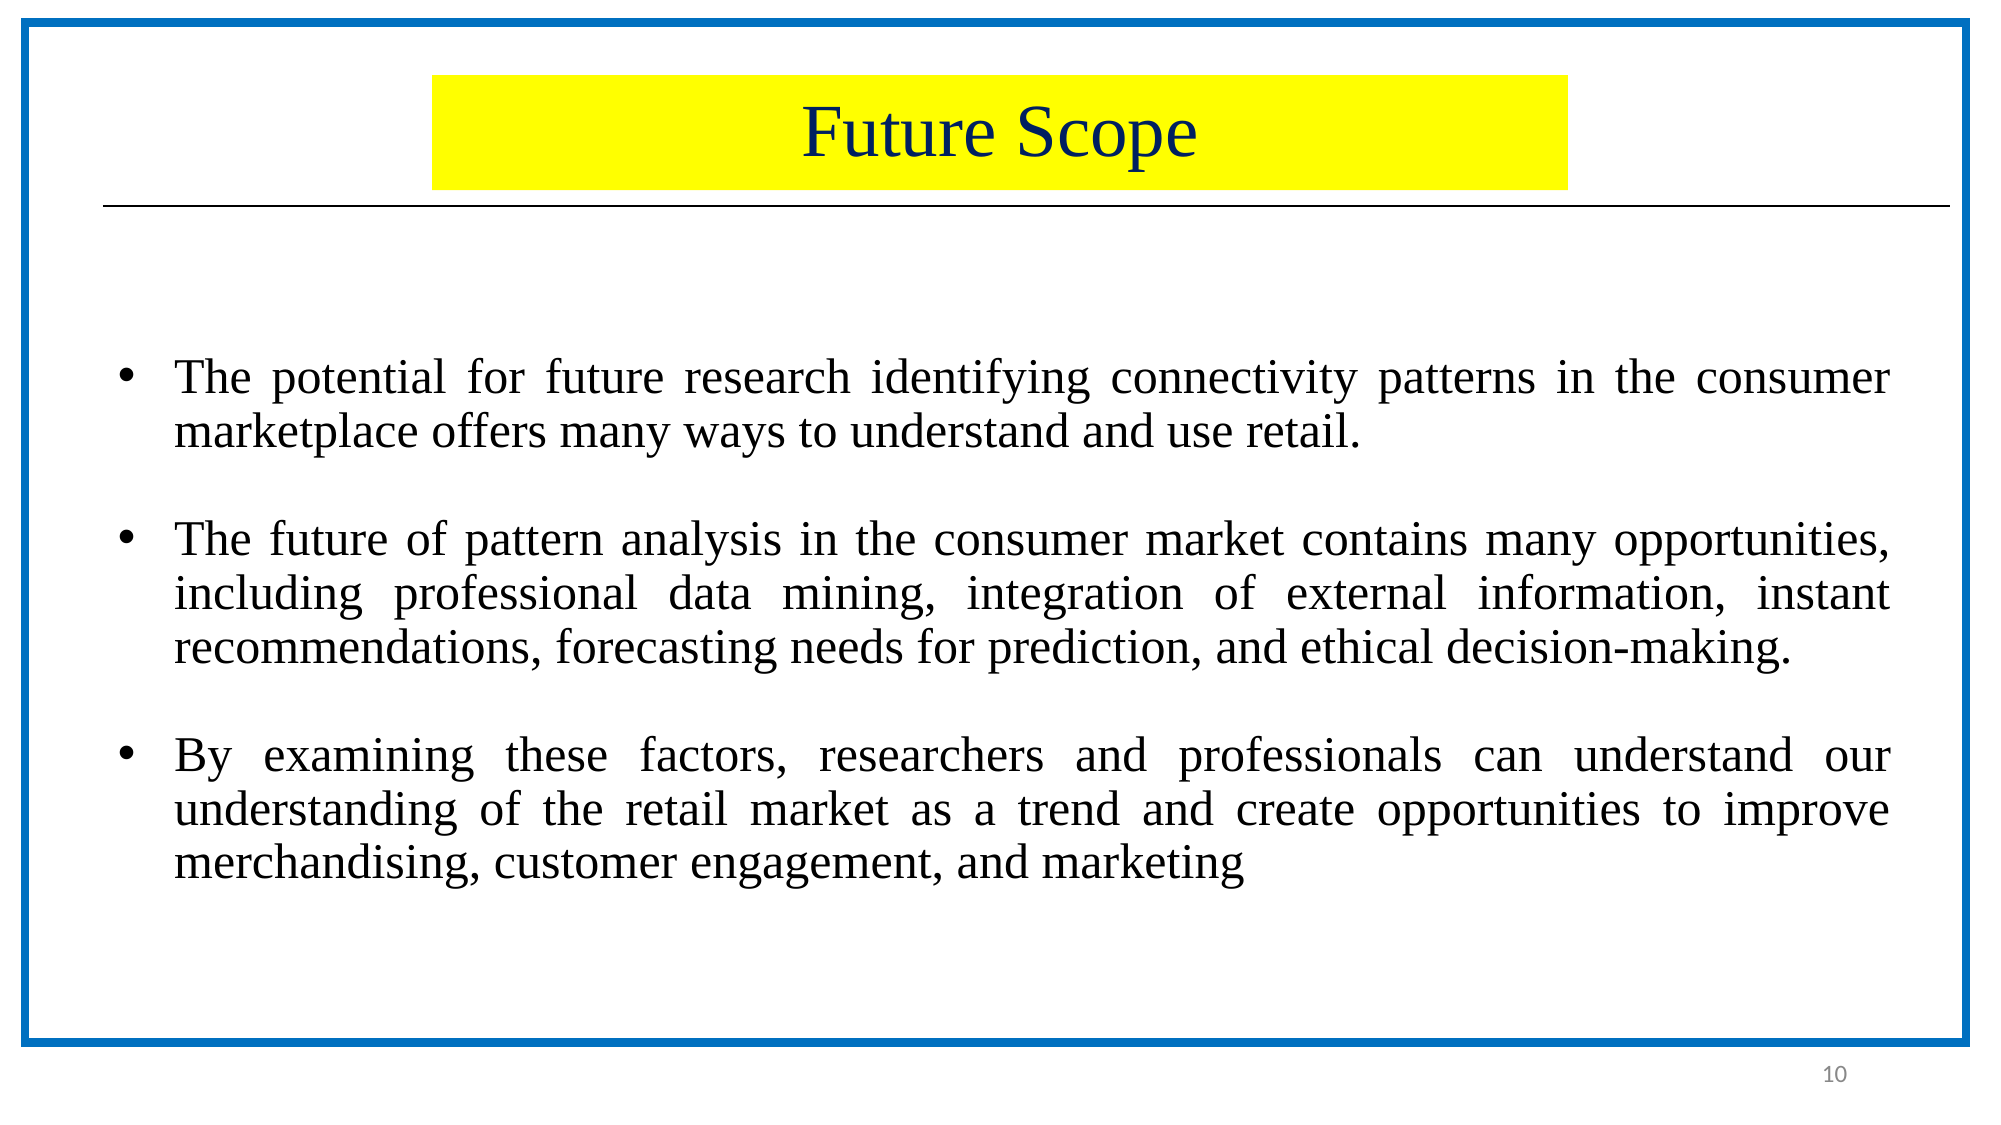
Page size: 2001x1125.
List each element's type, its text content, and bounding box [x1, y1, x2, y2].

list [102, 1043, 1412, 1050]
slide_number 10 [1412, 1043, 1863, 1103]
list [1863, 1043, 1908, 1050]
text_box [25, 22, 1967, 1043]
